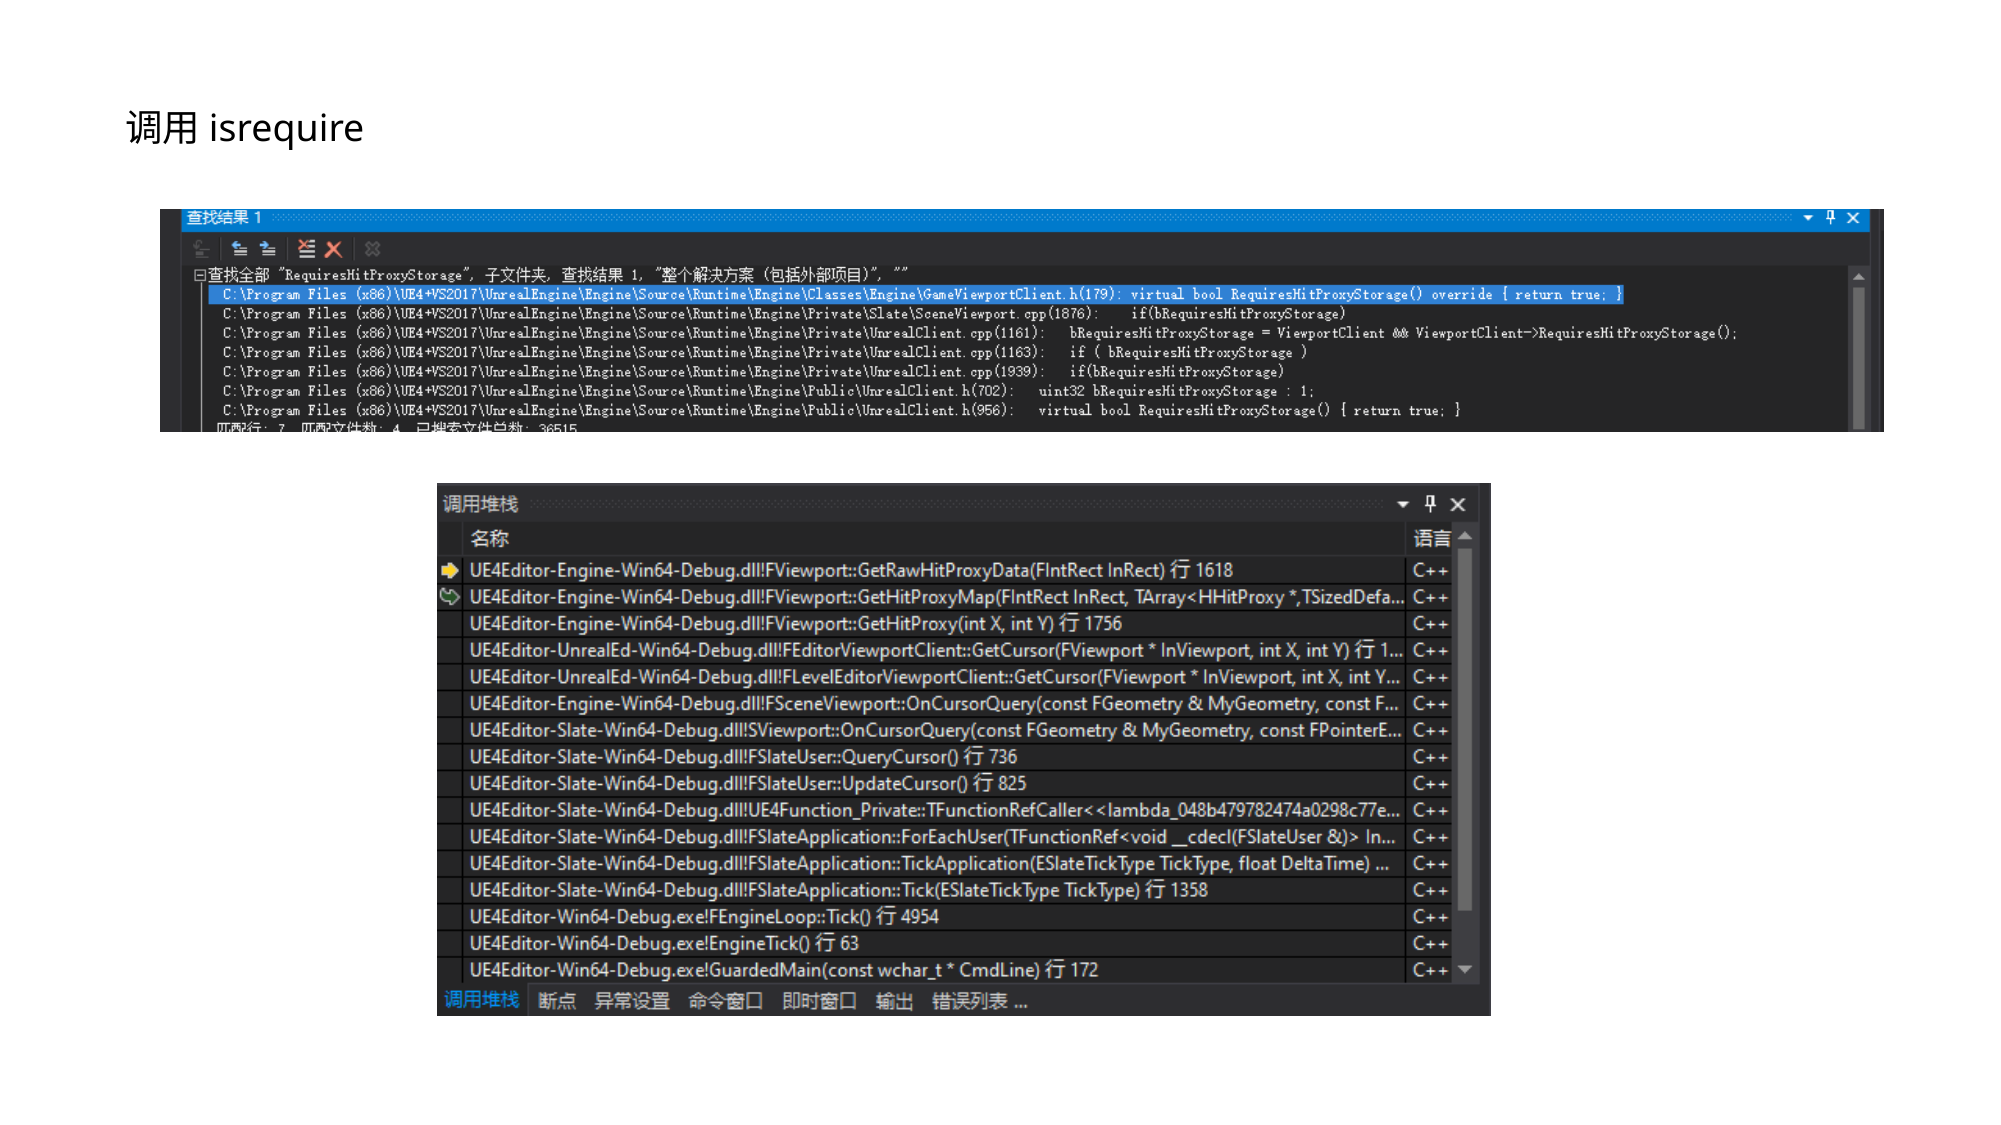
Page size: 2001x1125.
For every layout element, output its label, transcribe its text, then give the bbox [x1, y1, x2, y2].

picture [437, 483, 1491, 1016]
text_box 调用isrequire [110, 96, 913, 157]
picture [160, 209, 1884, 432]
